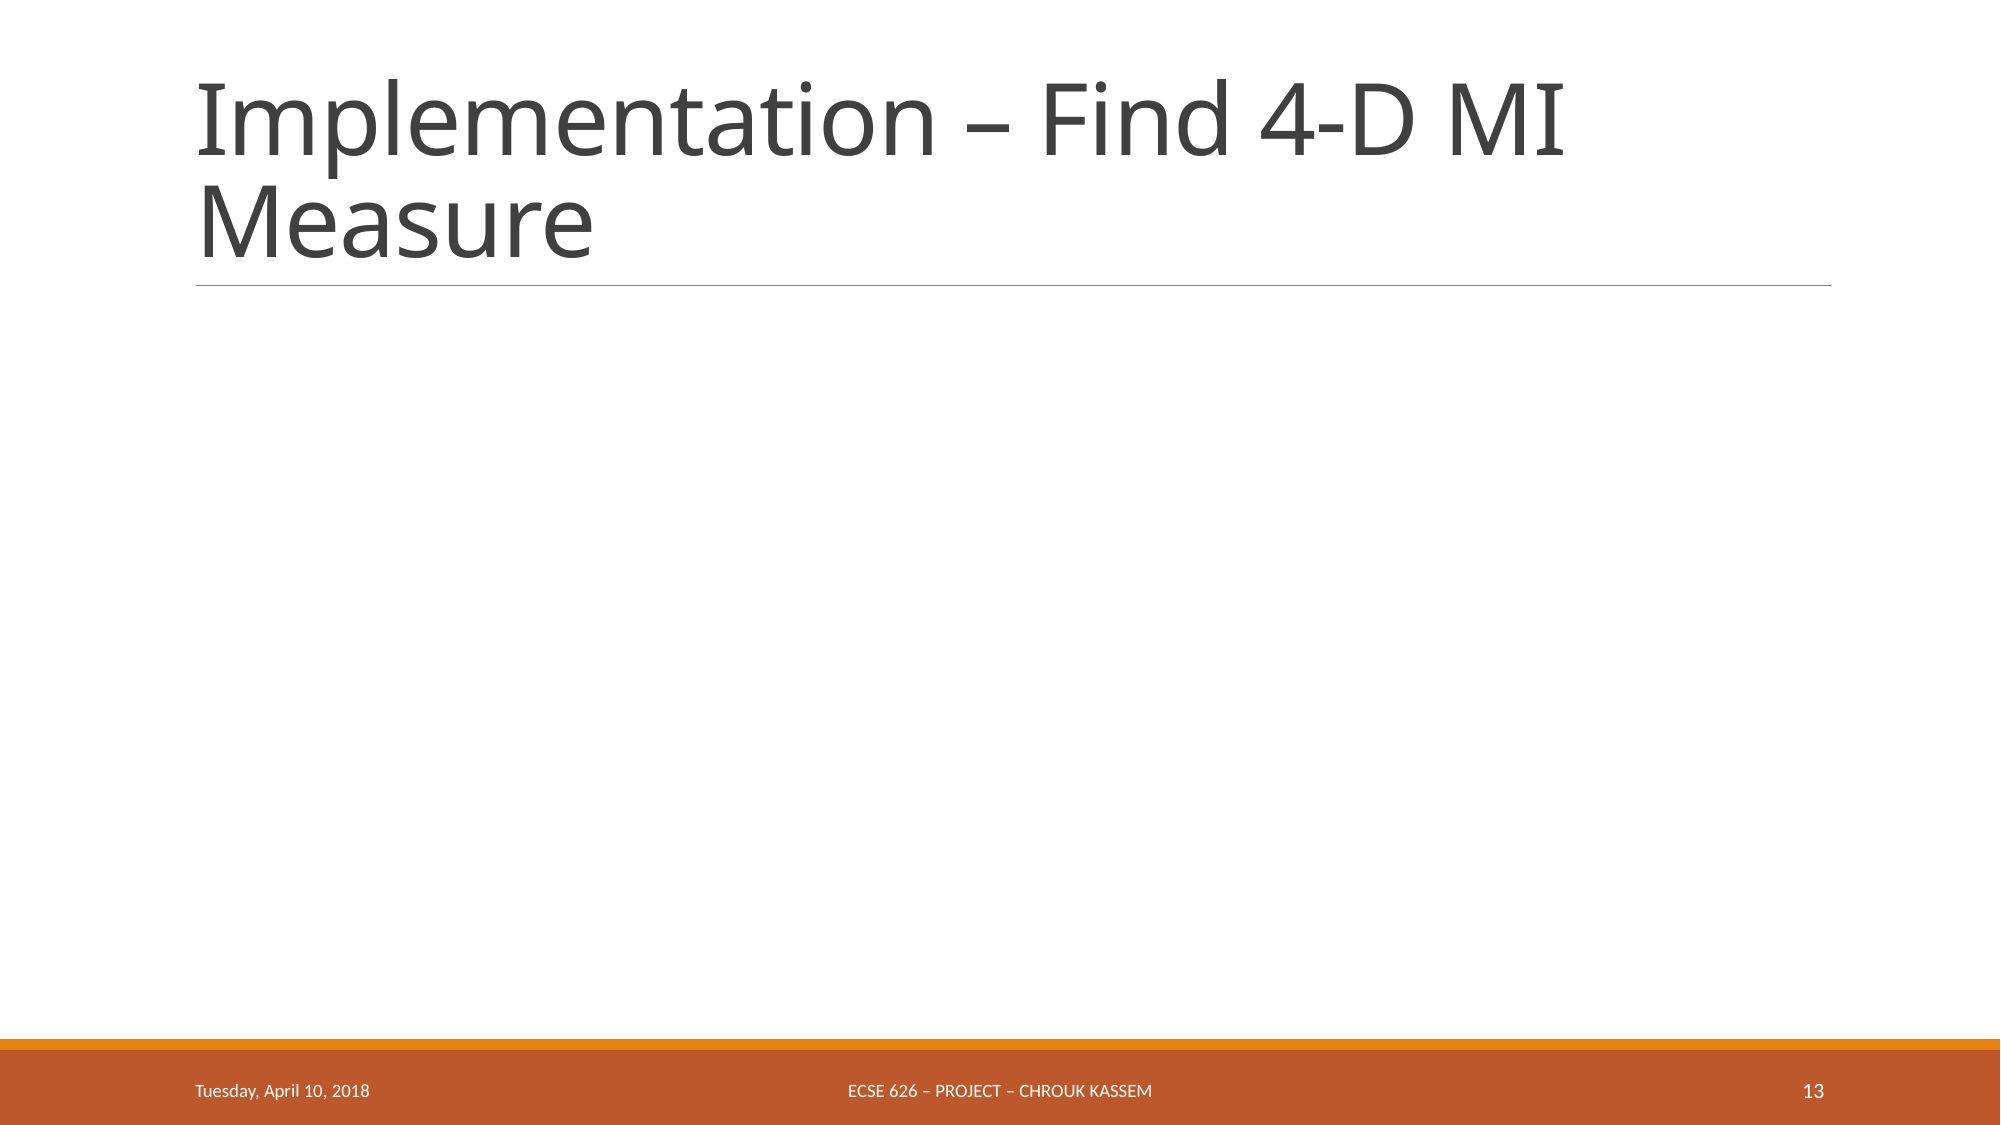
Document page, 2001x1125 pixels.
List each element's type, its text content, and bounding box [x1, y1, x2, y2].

title Implementation – Find 4-D MI Measure [180, 47, 1830, 285]
slide_number 13 [1624, 1059, 1840, 1120]
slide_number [180, 1059, 586, 1120]
footer ECSE 626 – Project – Chrouk Kassem [604, 1059, 1396, 1120]
